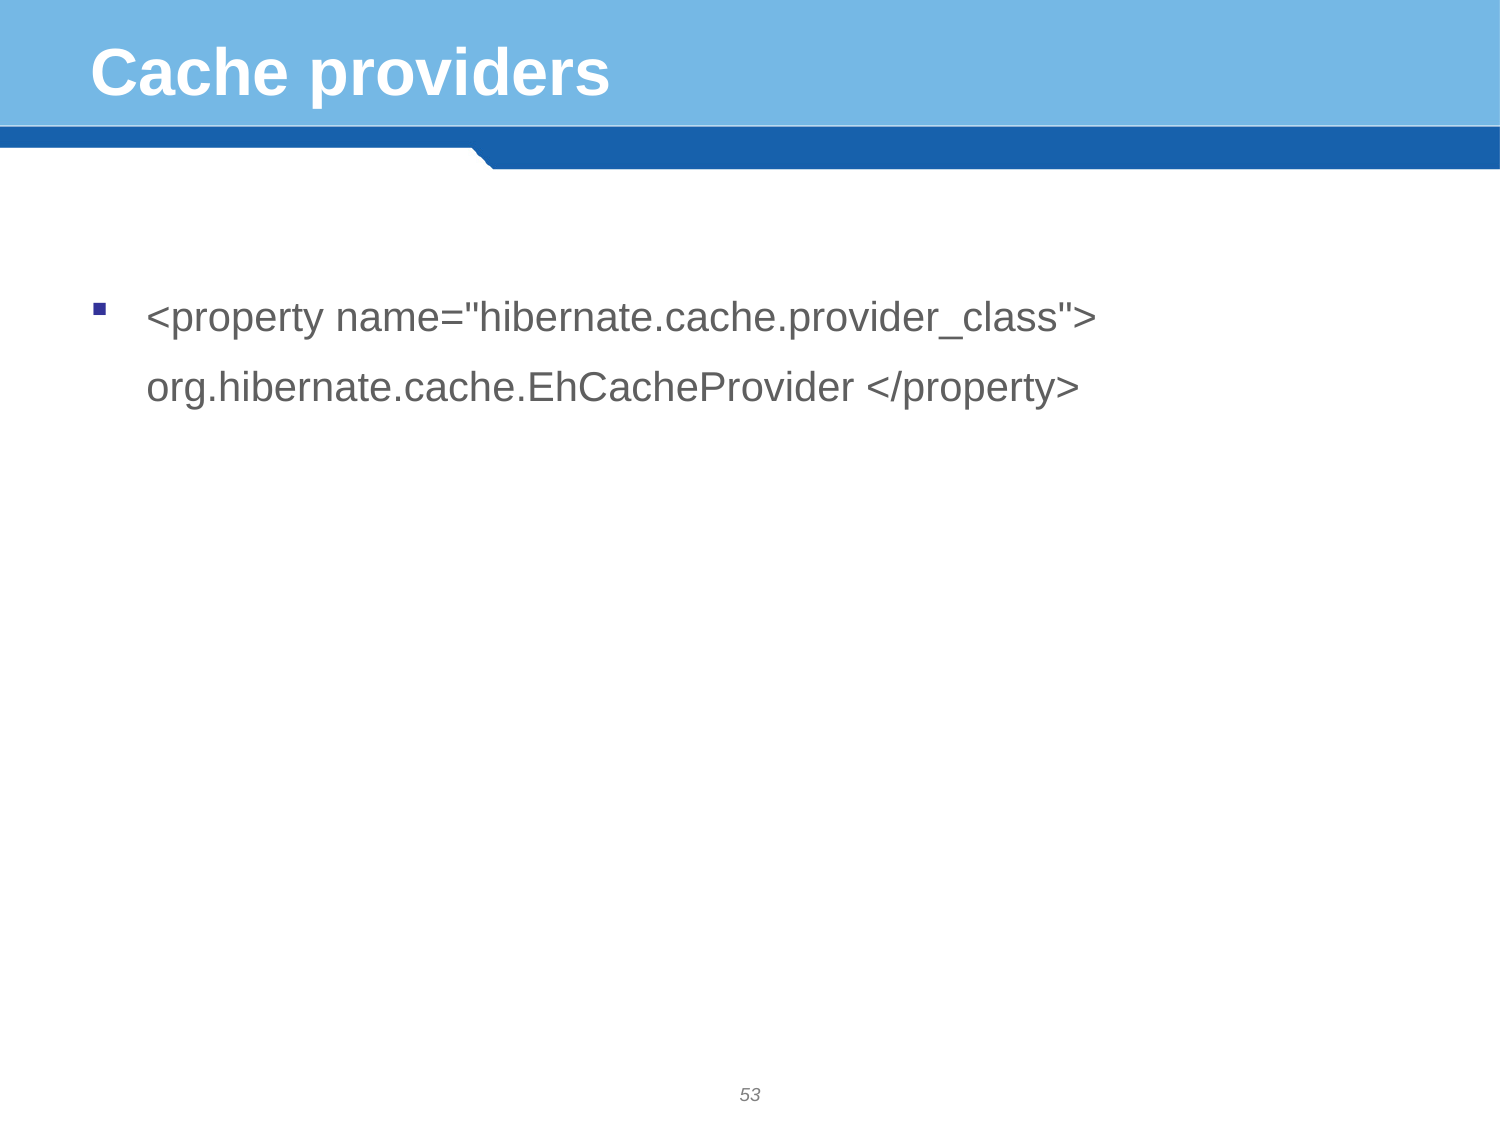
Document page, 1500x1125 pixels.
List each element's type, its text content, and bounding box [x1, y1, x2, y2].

picture [0, 0, 1500, 188]
title Cache providers [74, 0, 1426, 138]
slide_number 53 [574, 1074, 926, 1115]
list <property name="hibernate.cache.provider_class"> org.hibernate.cache.EhCacheProvider </property> [74, 262, 1426, 1006]
